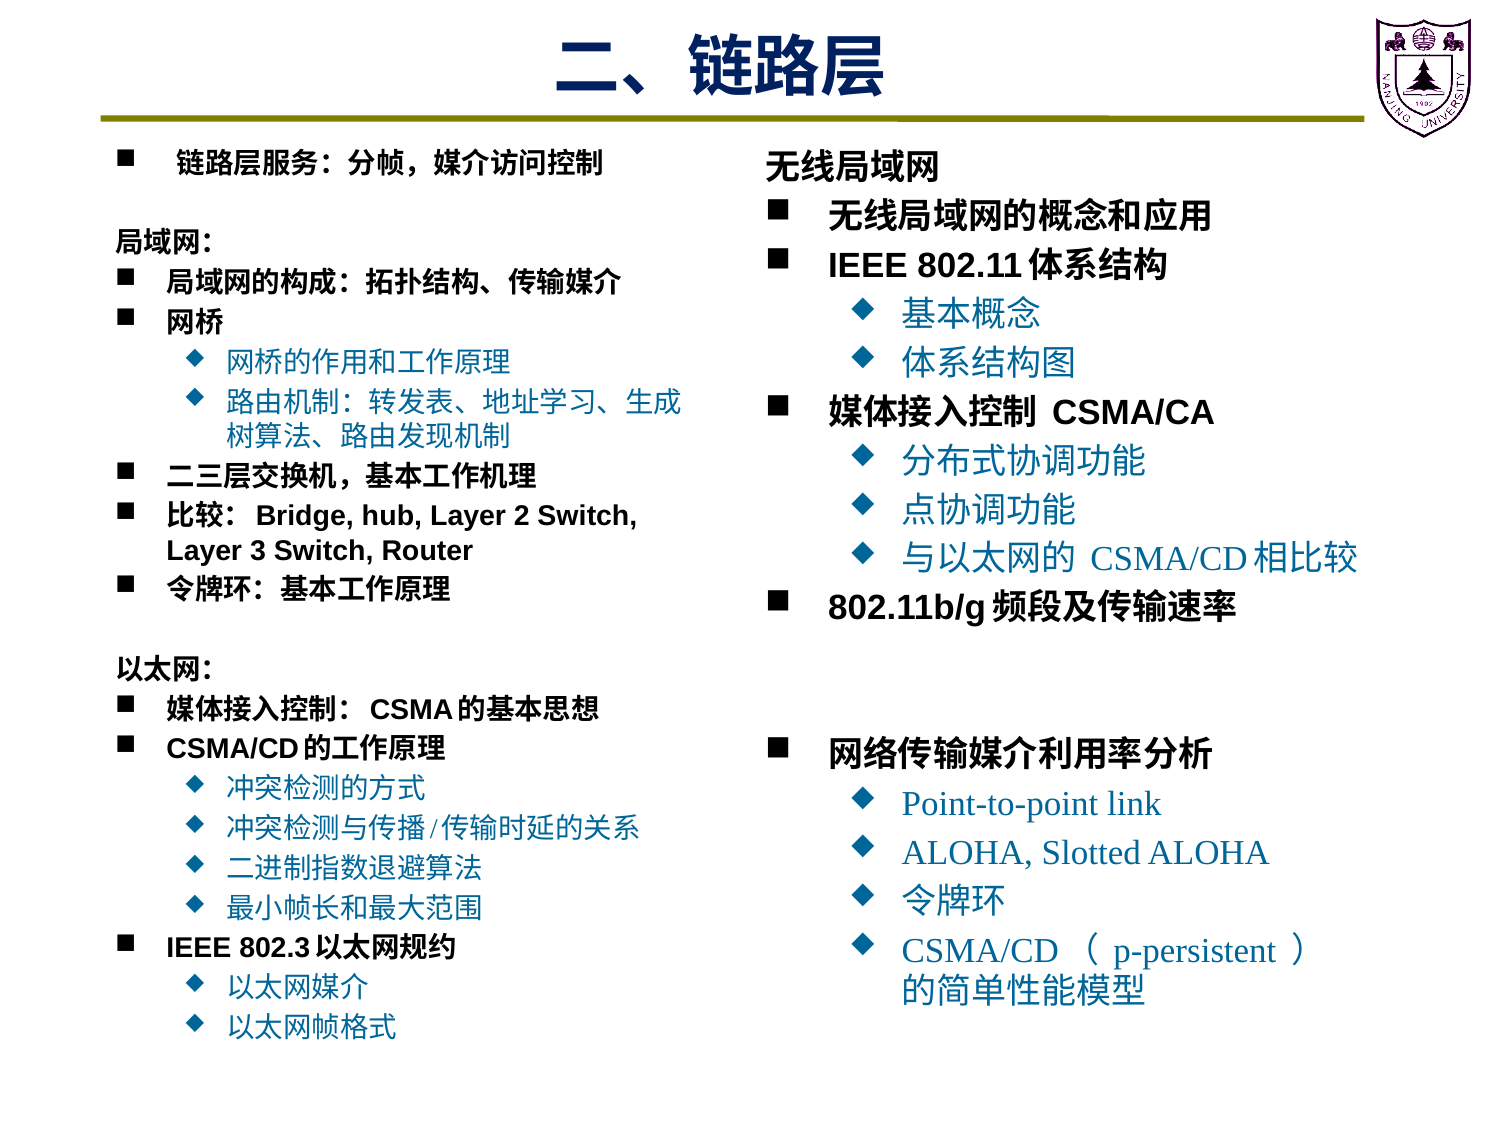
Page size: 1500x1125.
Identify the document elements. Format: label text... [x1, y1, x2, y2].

list 无线局域网 无线局域网的概念和应用 IEEE 802.11体系结构 基本概念 体系结构图 媒体接入控制 CSMA/CA 分布式协调功能 点协调功能 与以太网的 CSMA/CD相比较 802.11b/g频段及传输速率 网络传输媒介利用率分析 Point-to-point link ALOHA, Slotted ALOHA 令牌环 CSMA/CD（ p-persistent ）的简单性能模型 [750, 137, 1376, 1059]
title 二、链路层 [112, 19, 1329, 110]
picture [1376, 18, 1471, 138]
list 链路层服务：分帧，媒介访问控制 局域网： 局域网的构成：拓扑结构、传输媒介 网桥 网桥的作用和工作原理 路由机制：转发表、地址学习、生成树算法、路由发现机制 二三层交换机，基本工作机理 比较：Bridge, hub, Layer 2 Switch, Layer 3 Switch, Router 令牌环：基本工作原理 以太网： 媒体接入控制：CSMA的基本思想 CSMA/CD的工作原理 冲突检测的方式 冲突检测与传播/传输时延的关系 二进制指数退避算法 最小帧长和最大范围 IEEE 802.3以太网规约 以太网媒介 以太网帧格式 [100, 137, 726, 1059]
